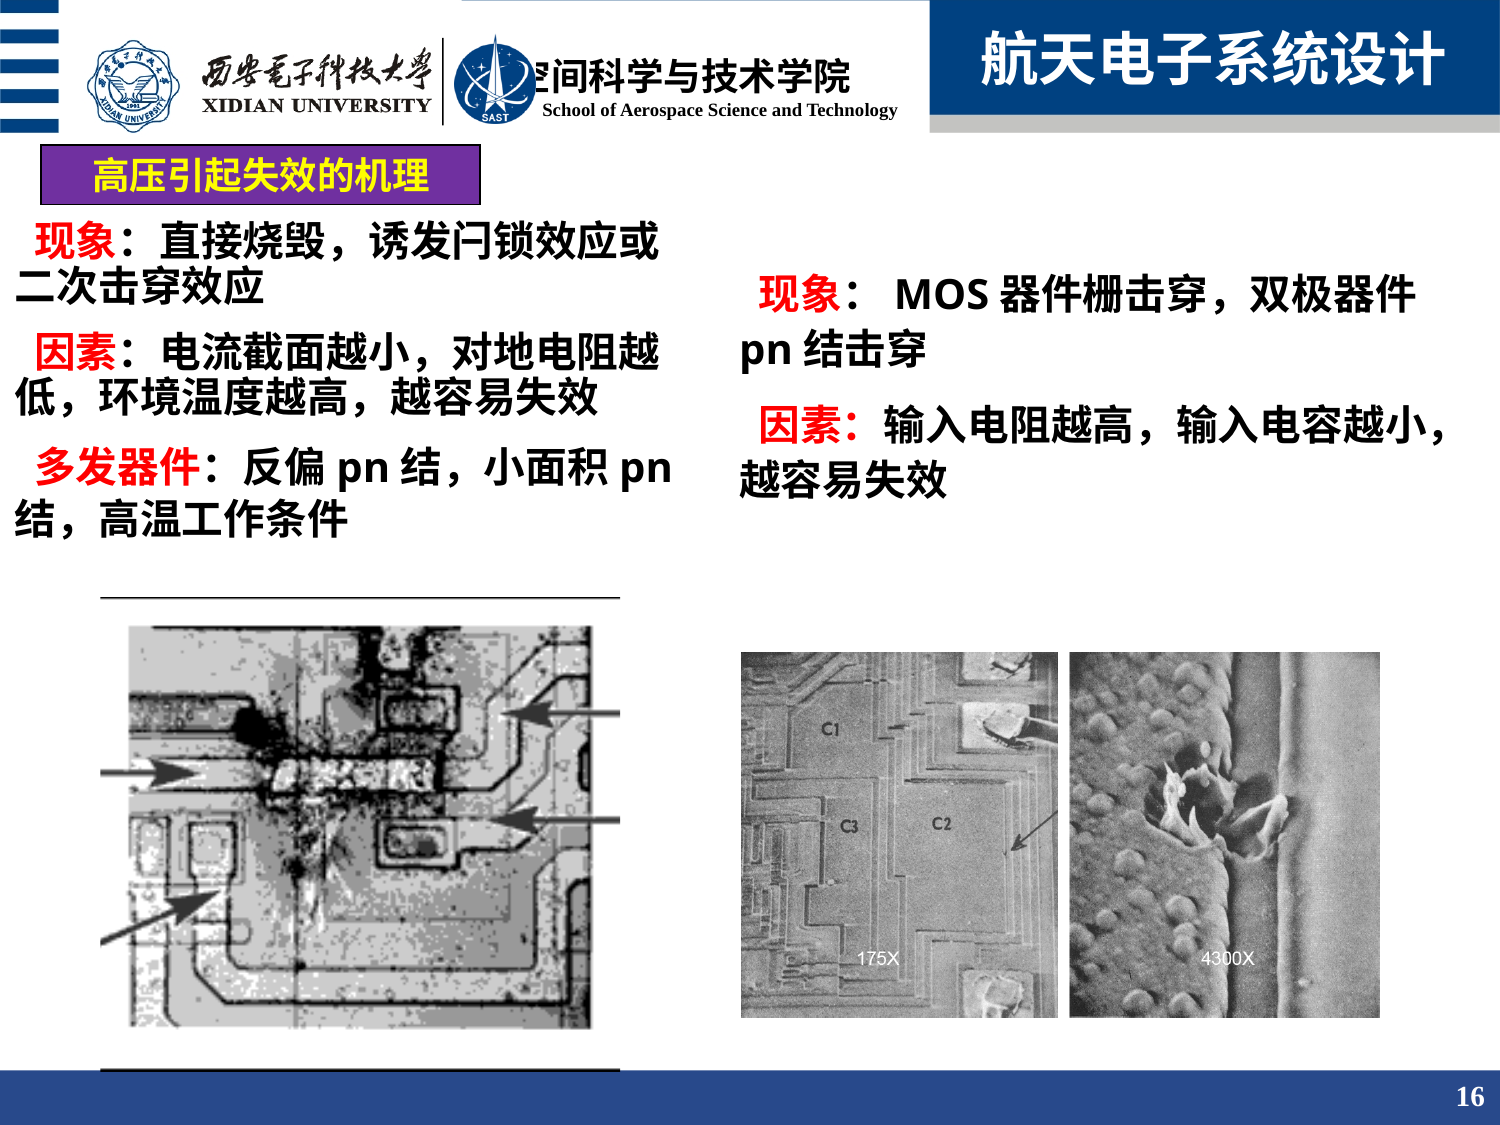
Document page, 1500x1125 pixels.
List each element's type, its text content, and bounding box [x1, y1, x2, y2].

text_box 现象：MOS器件栅击穿，双极器件pn结击穿 因素：输入电阻越高，输入电容越小，越容易失效 [724, 255, 1475, 511]
picture [0, 0, 1500, 1073]
text_box 高压引起失效的机理 [41, 144, 481, 205]
text_box 现象：直接烧毁，诱发闩锁效应或二次击穿效应 因素：电流截面越小，对地电阻越低，环境温度越高，越容易失效 多发器件：反偏pn结，小面积pn结，高温工作条件 [0, 212, 691, 553]
text_box 航天电子系统设计 [927, 0, 1500, 114]
